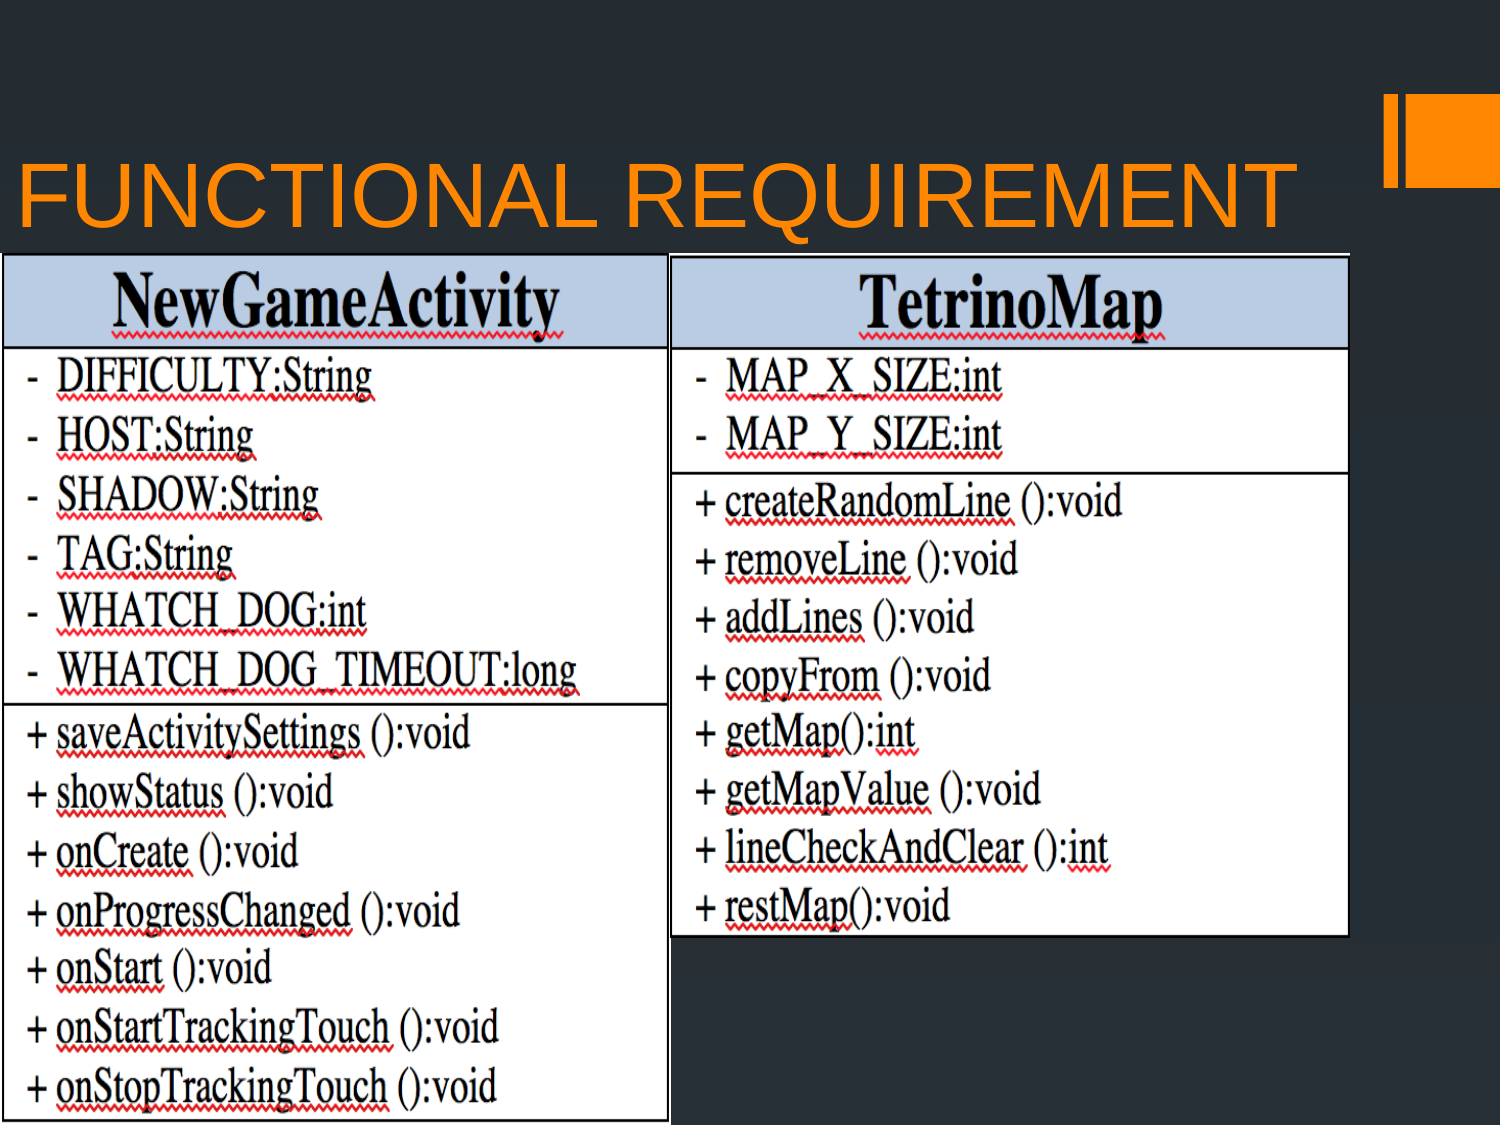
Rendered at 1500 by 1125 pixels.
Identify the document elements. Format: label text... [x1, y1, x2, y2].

title FUNCTIONAL REQUIREMENT [0, 64, 1350, 252]
picture [0, 252, 1351, 1125]
